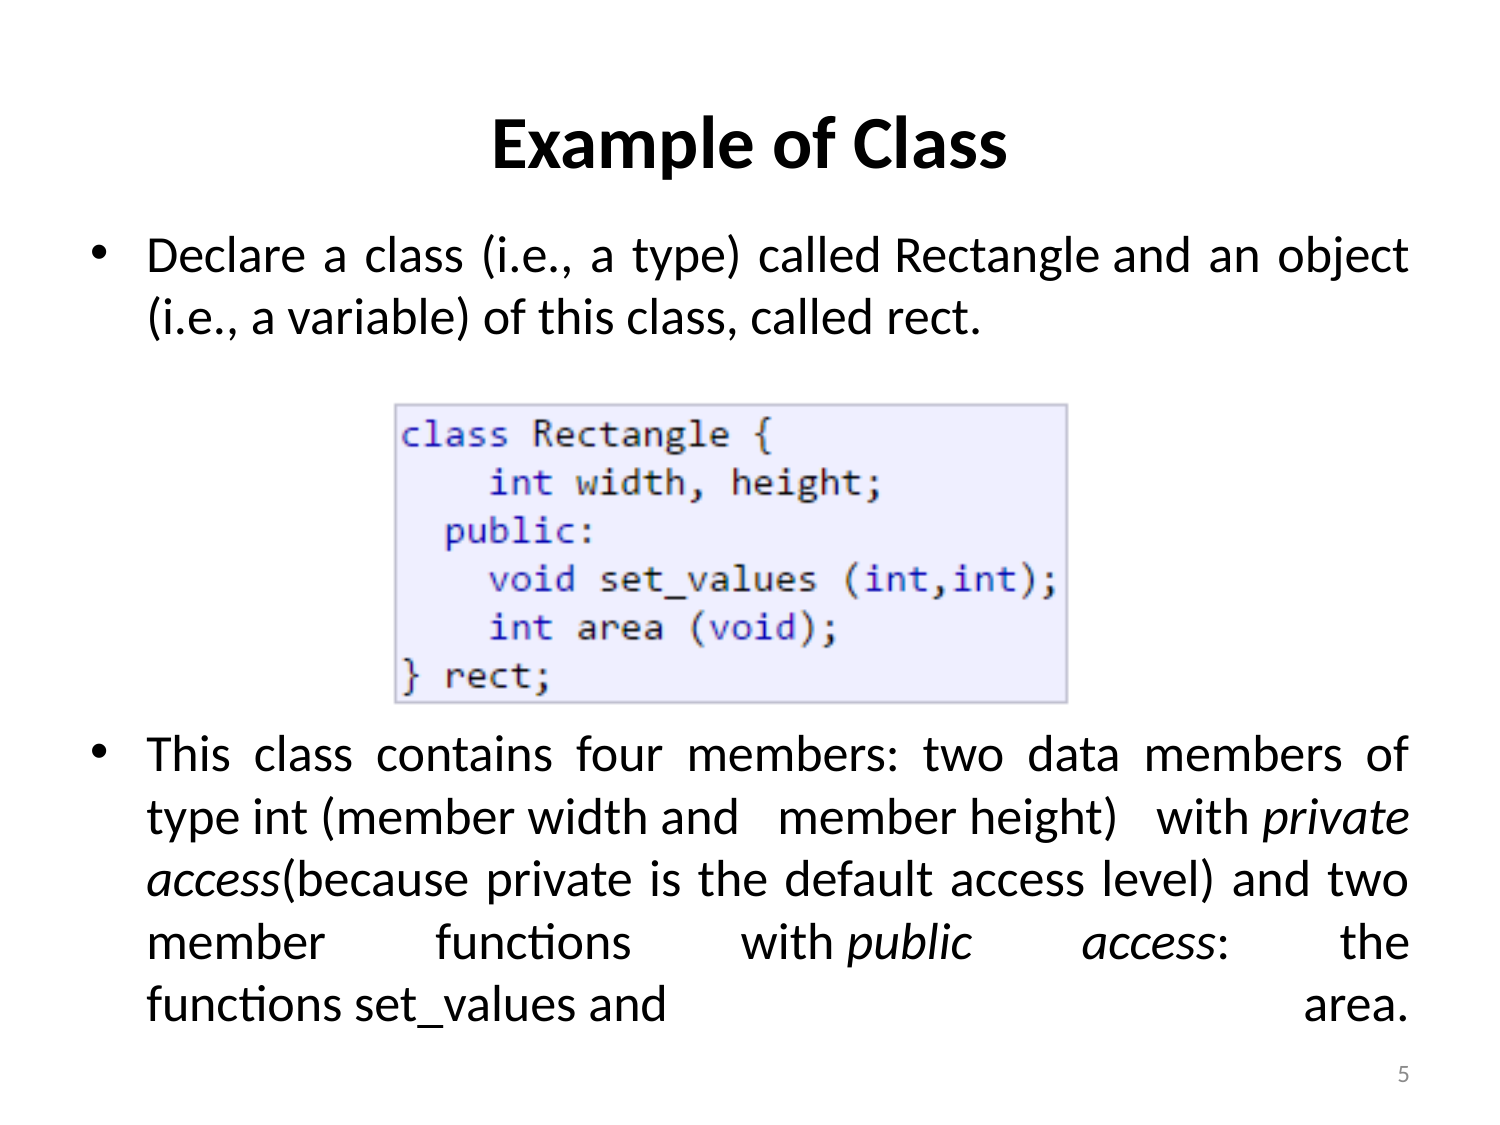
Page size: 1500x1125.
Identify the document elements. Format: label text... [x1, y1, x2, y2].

picture [387, 399, 1077, 710]
list Declare a class (i.e., a type) called Rectangle and an object (i.e., a variable) of this class, called rect. This class contains four members: two data members of type int (member width and member height) with private access(because private is the default access level) and two member functions with public access: the functions set_values and area. [75, 212, 1425, 1013]
slide_number 5 [1074, 1042, 1425, 1103]
title Example of Class [75, 45, 1425, 212]
